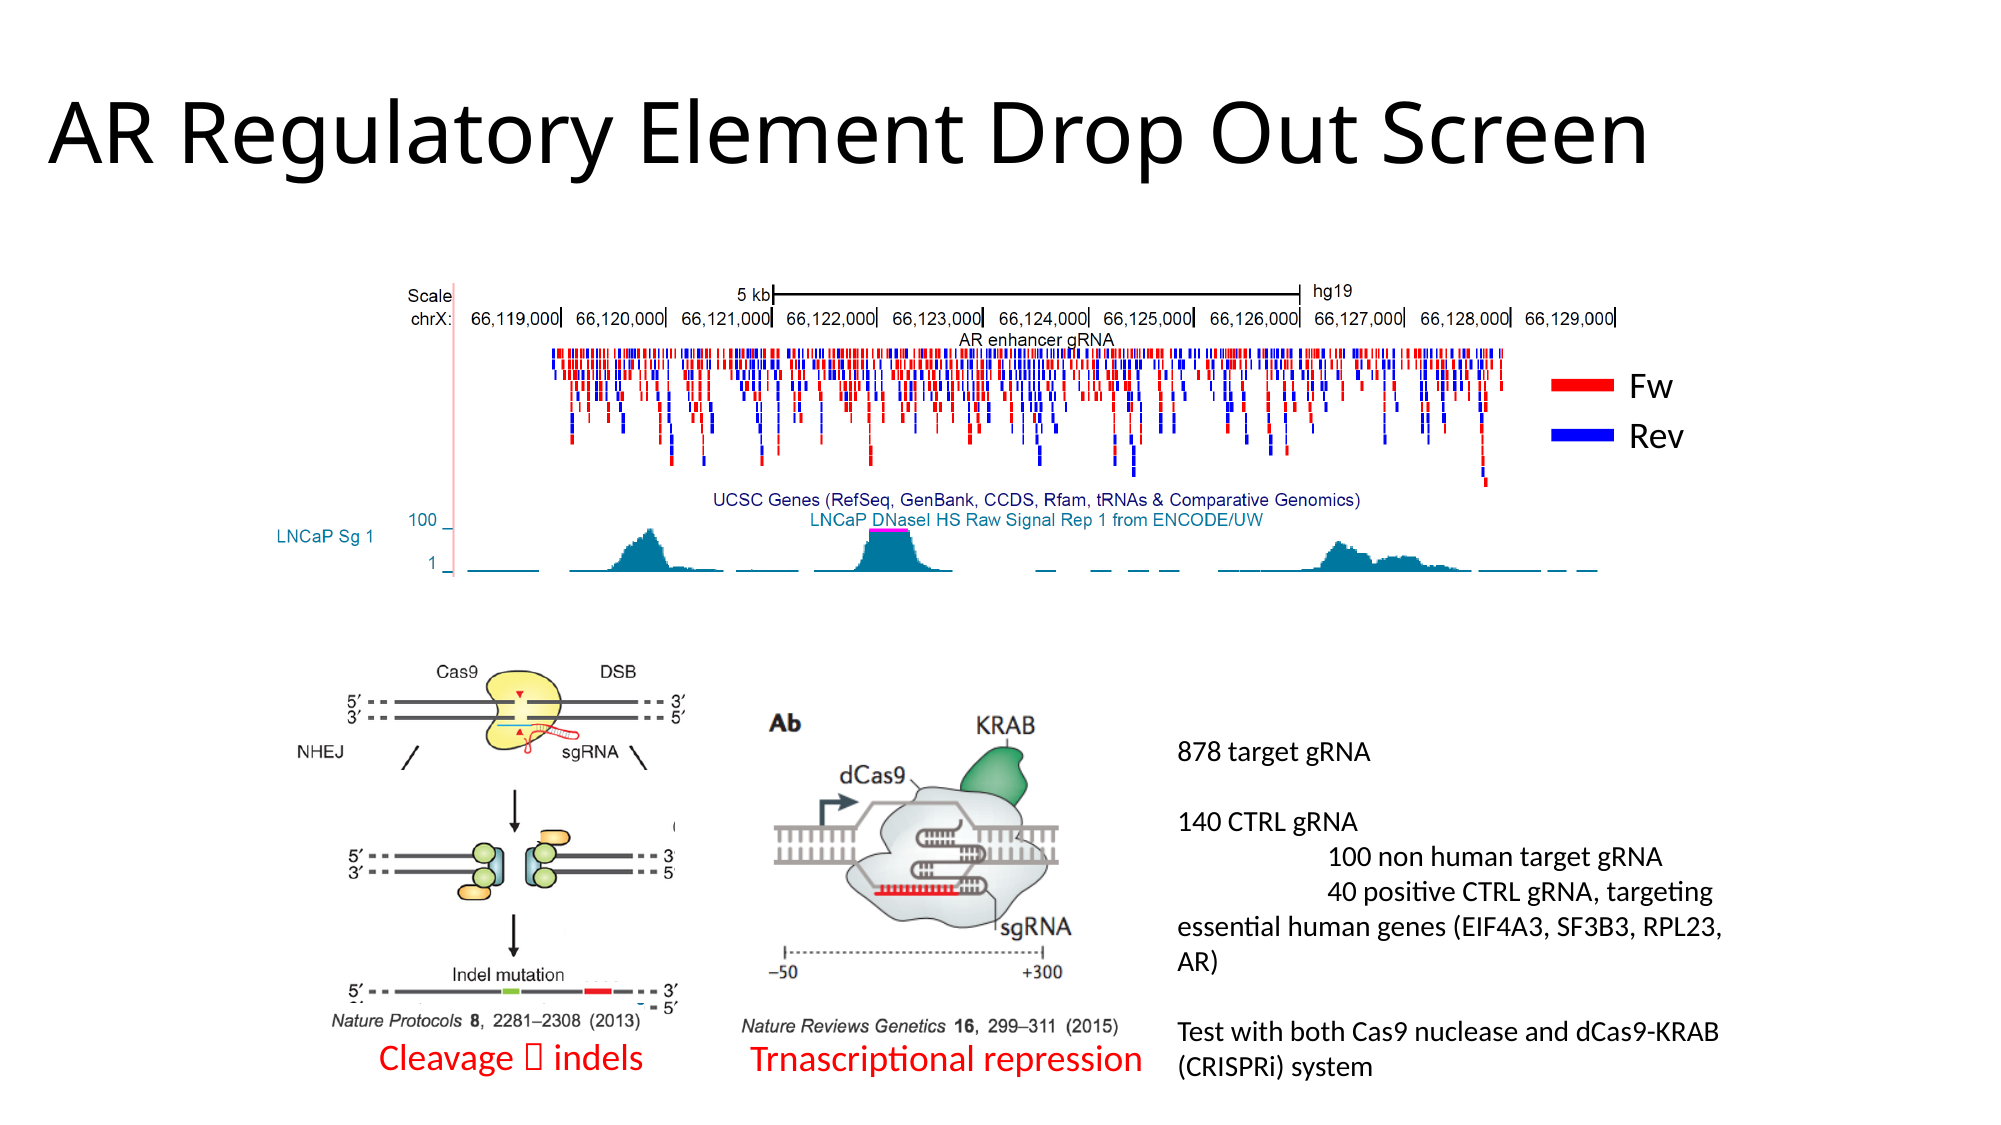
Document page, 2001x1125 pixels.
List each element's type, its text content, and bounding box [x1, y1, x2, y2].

text_box 878 target gRNA 140 CTRL gRNA 100 non human target gRNA 40 positive CTRL gRNA, targeting essential human genes (EIF4A3, SF3B3, RPL23, AR) Test with both Cas9 nuclease and dCas9-KRAB (CRISPRi) system [1162, 724, 1739, 1090]
title AR Regulatory Element Drop Out Screen [33, 42, 1700, 230]
text_box Fw [1617, 353, 1689, 403]
picture [274, 282, 1617, 577]
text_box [731, 696, 1163, 1088]
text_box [262, 662, 747, 1087]
text_box Rev [1617, 403, 1700, 464]
